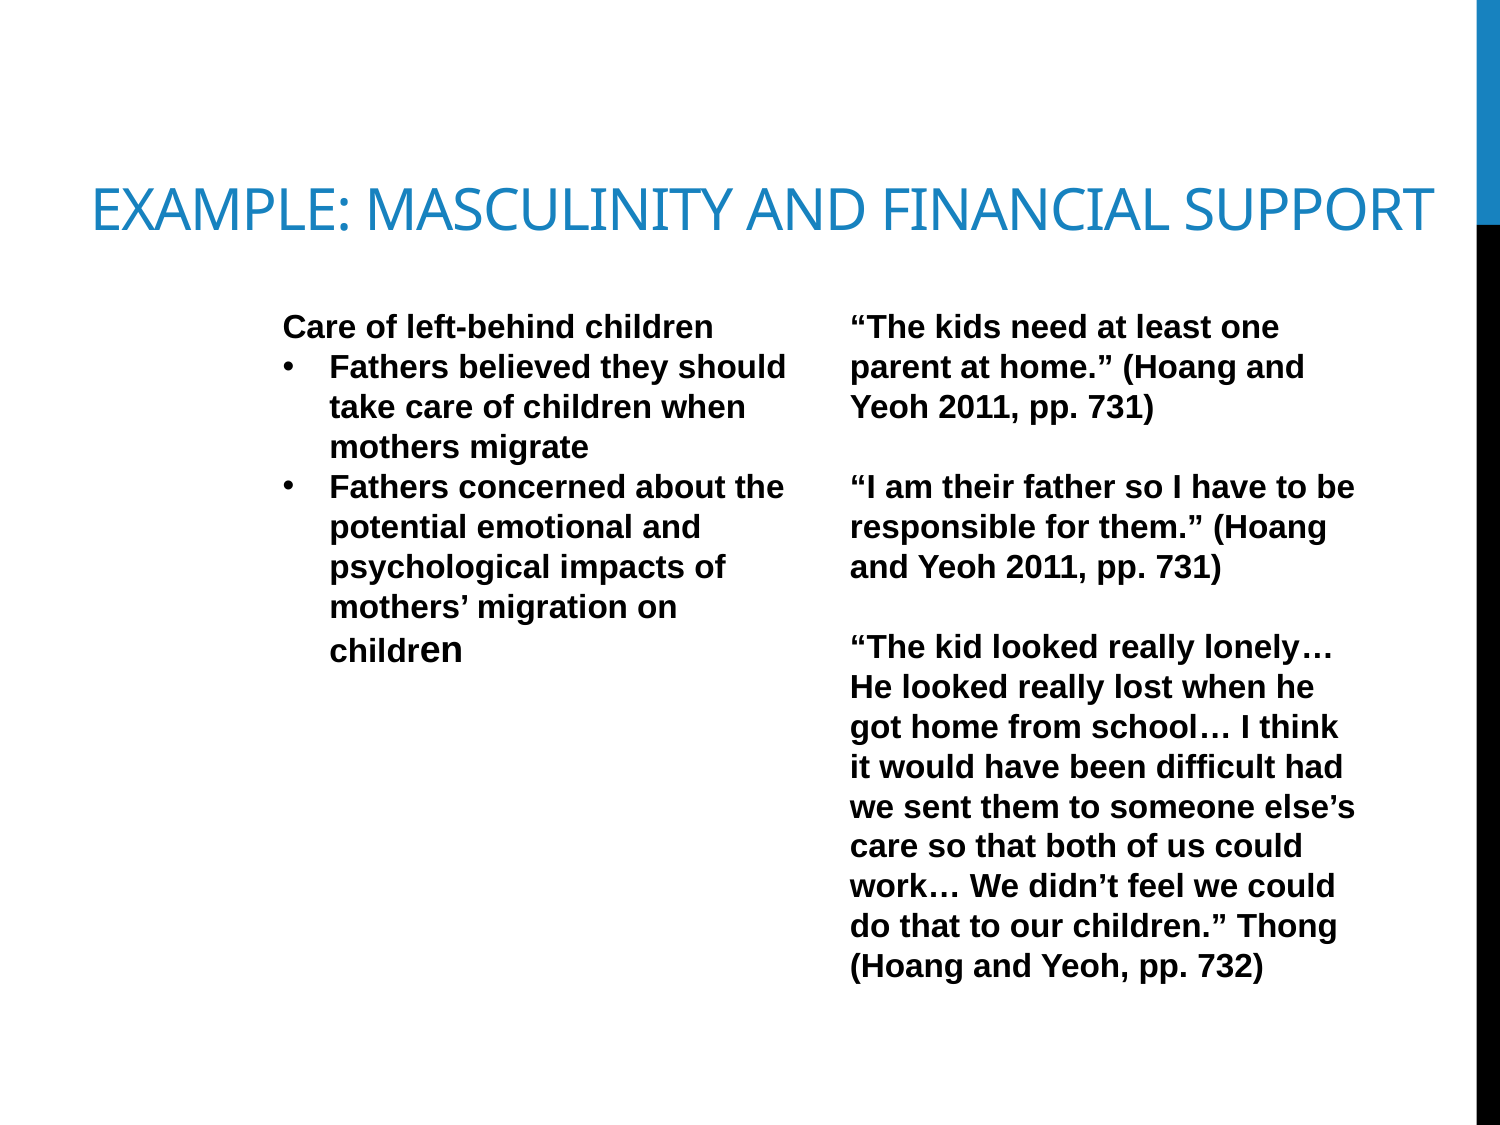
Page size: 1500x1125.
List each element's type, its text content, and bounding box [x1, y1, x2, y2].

title Example: masculinity and financial support [75, 25, 1475, 250]
list Care of left-behind children Fathers believed they should take care of children when mothers migrate Fathers concerned about the potential emotional and psychological impacts of mothers’ migration on children [267, 258, 808, 1001]
list “The kids need at least one parent at home.” (Hoang and Yeoh 2011, pp. 731) “I am their father so I have to be responsible for them.” (Hoang and Yeoh 2011, pp. 731) “The kid looked really lonely… He looked really lost when he got home from school… I think it would have been difficult had we sent them to someone else’s care so that both of us could work… We didn’t feel we could do that to our children.” Thong (Hoang and Yeoh, pp. 732) [834, 258, 1375, 1001]
